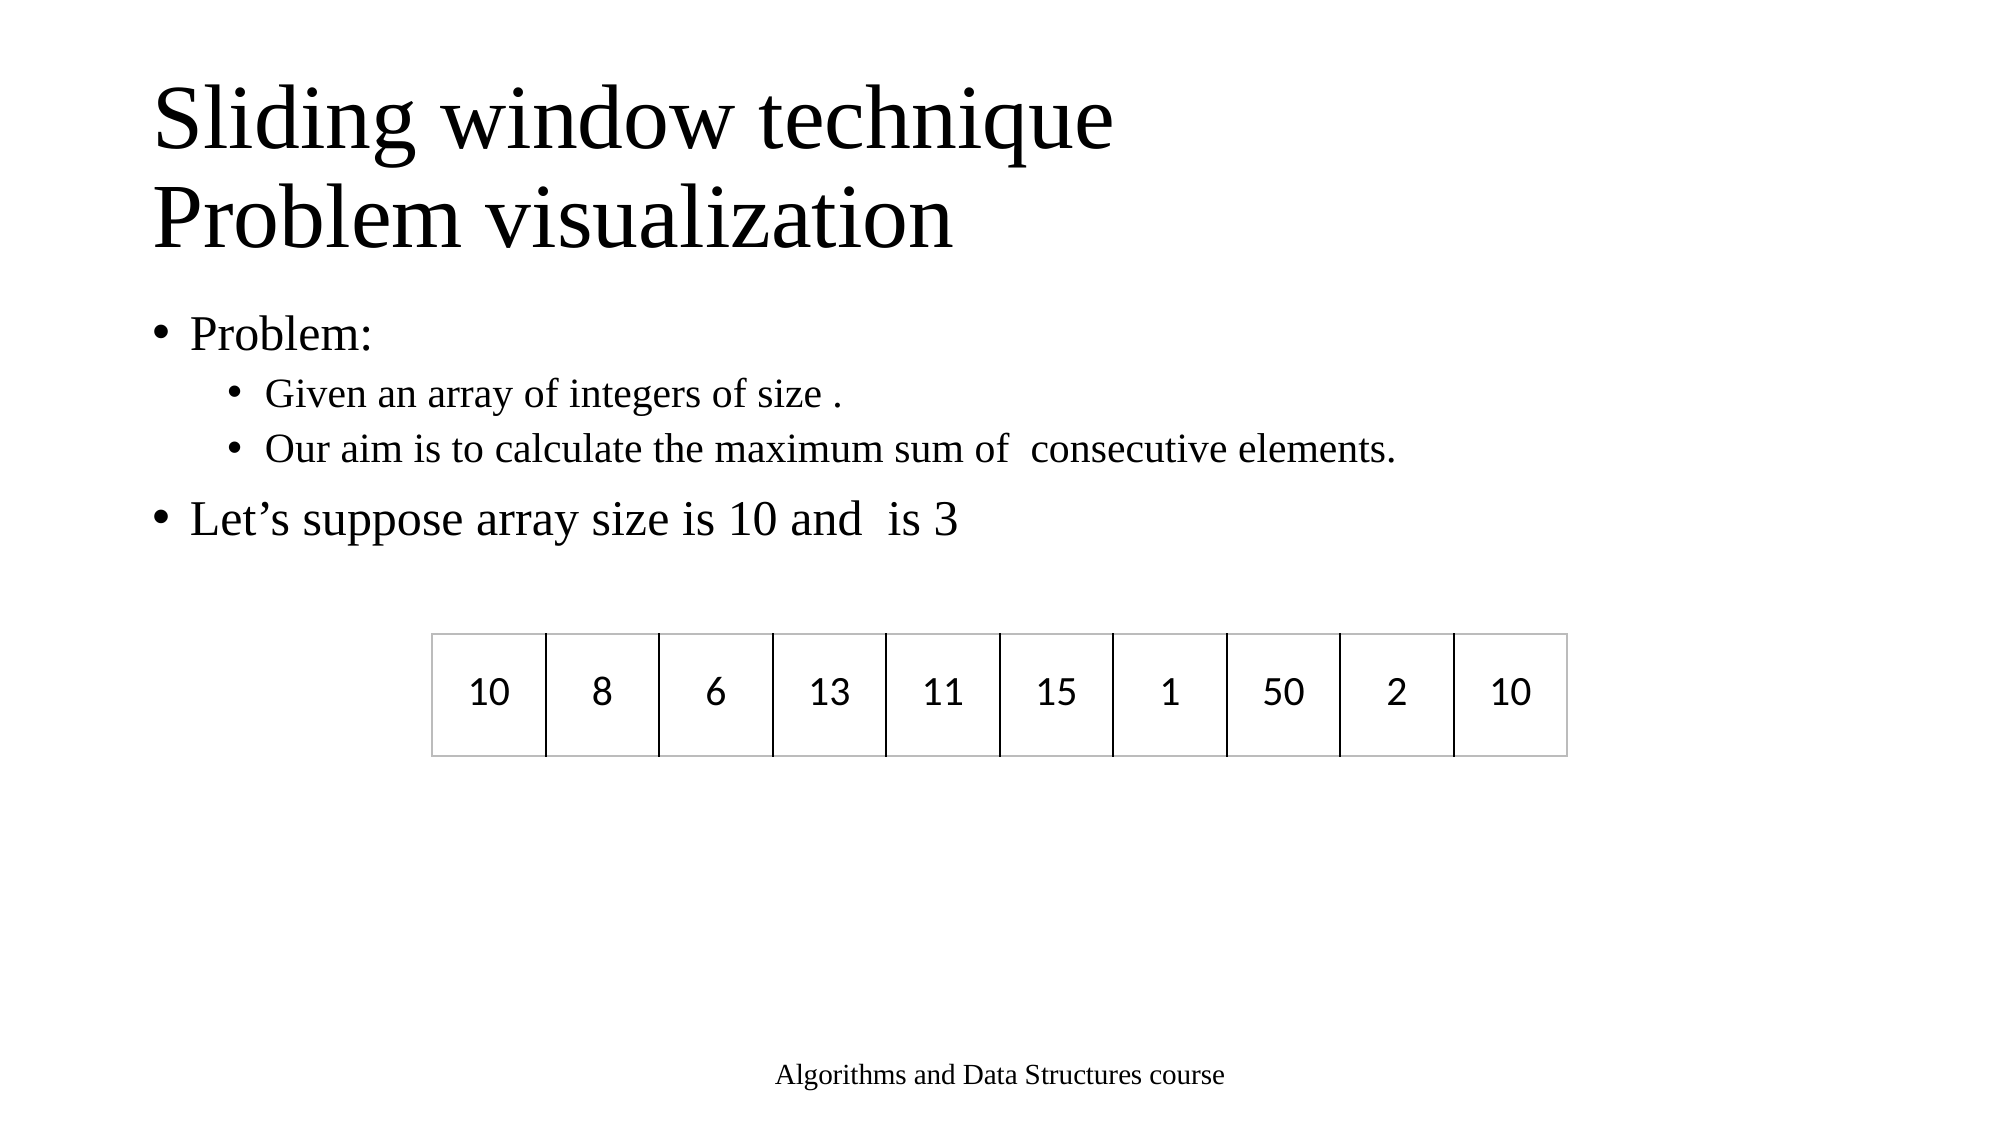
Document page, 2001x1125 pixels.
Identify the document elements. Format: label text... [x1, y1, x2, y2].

table_header 15 [1001, 635, 1112, 755]
table_header 10 [1455, 635, 1566, 755]
footer Algorithms and Data Structures course [662, 1042, 1338, 1103]
table_header 8 [547, 635, 658, 755]
table_header 2 [1341, 635, 1453, 755]
table_header 10 [433, 635, 545, 755]
table_header 13 [774, 635, 885, 755]
title Sliding window technique Problem visualization [137, 59, 1863, 278]
table_header 1 [1114, 635, 1226, 755]
table_header 50 [1228, 635, 1339, 755]
table_header 11 [887, 635, 999, 755]
table_header 6 [660, 635, 772, 755]
